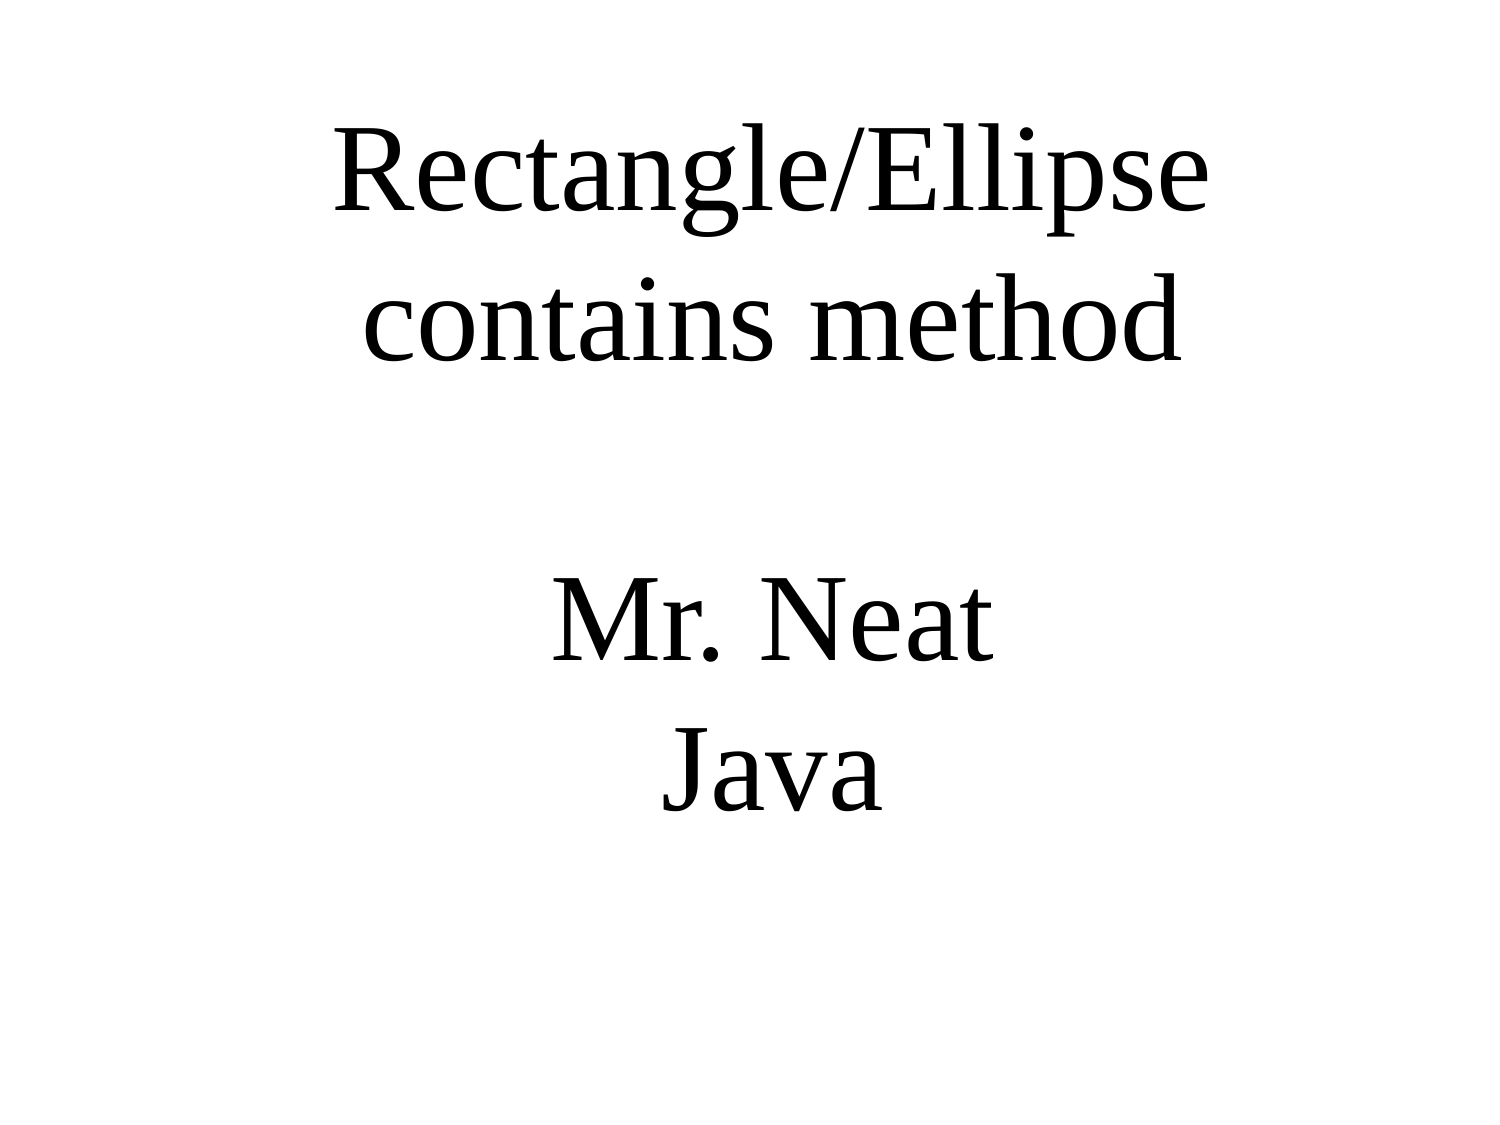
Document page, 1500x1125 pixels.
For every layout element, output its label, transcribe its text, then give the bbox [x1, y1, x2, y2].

text_box Rectangle/Ellipse contains method Mr. Neat Java [236, 78, 1309, 994]
